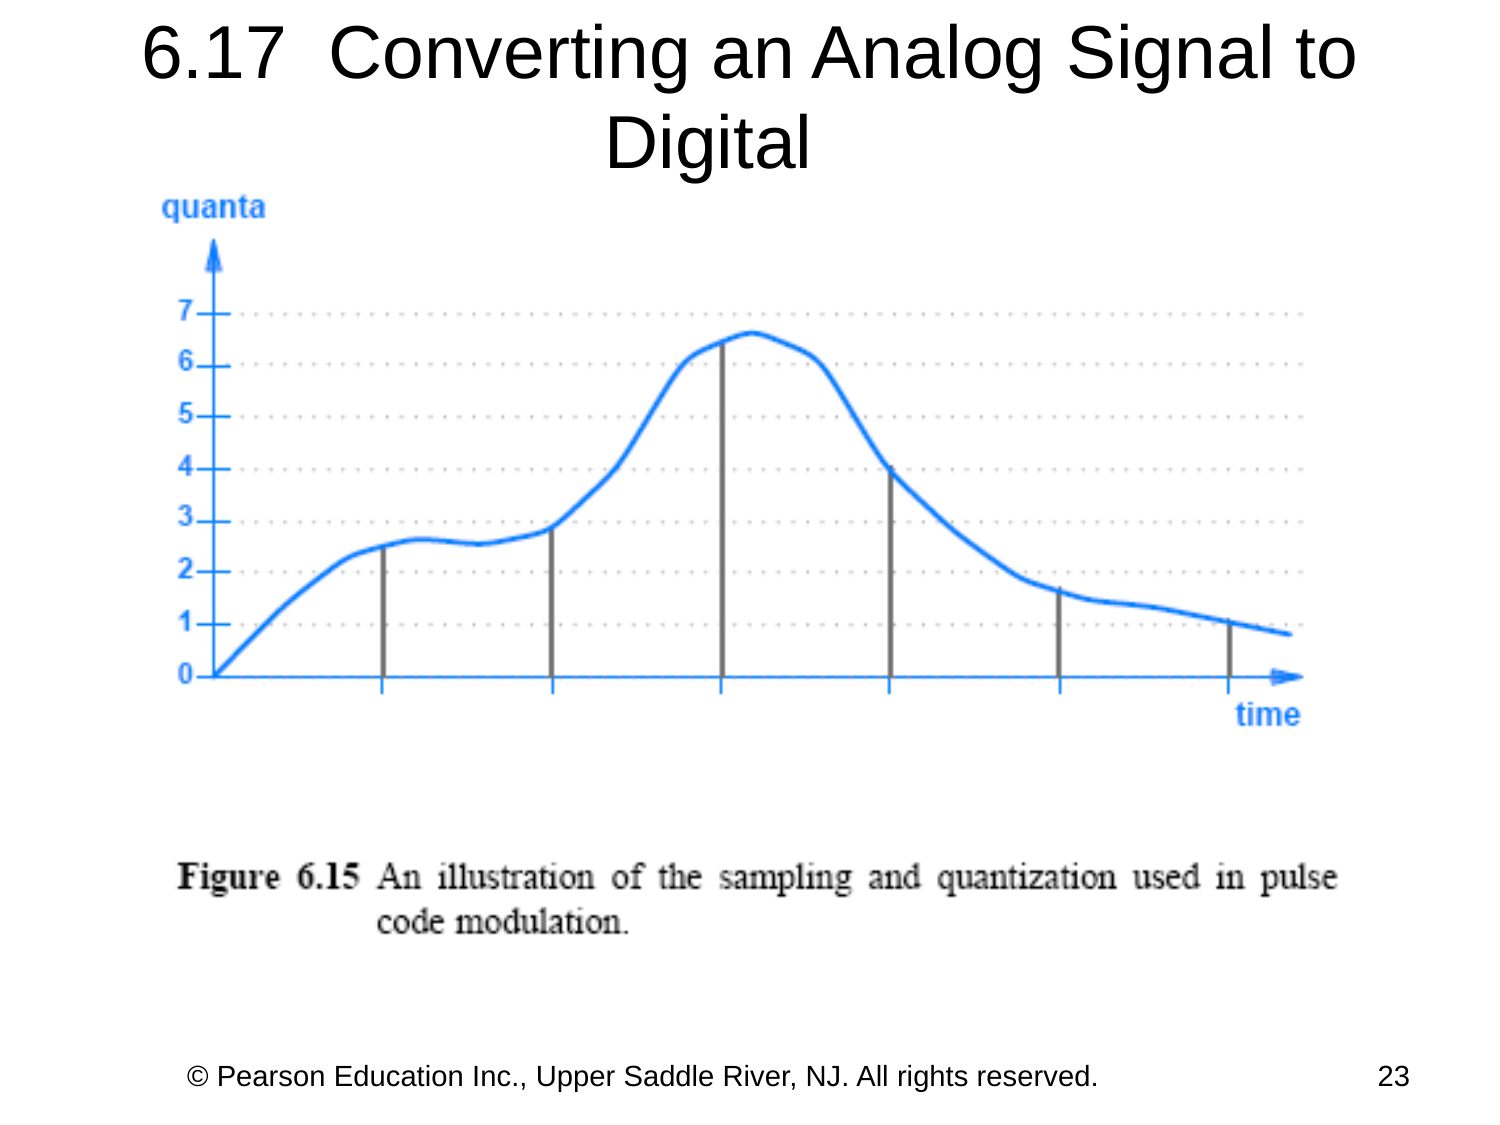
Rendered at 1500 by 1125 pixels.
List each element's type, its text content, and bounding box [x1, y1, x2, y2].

text_box 6.17 Converting an Analog Signal to Digital [37, 0, 1463, 188]
text_box © Pearson Education Inc., Upper Saddle River, NJ. All rights reserved. [87, 1050, 1200, 1103]
picture [137, 174, 1376, 976]
text_box 23 [1224, 1050, 1425, 1103]
